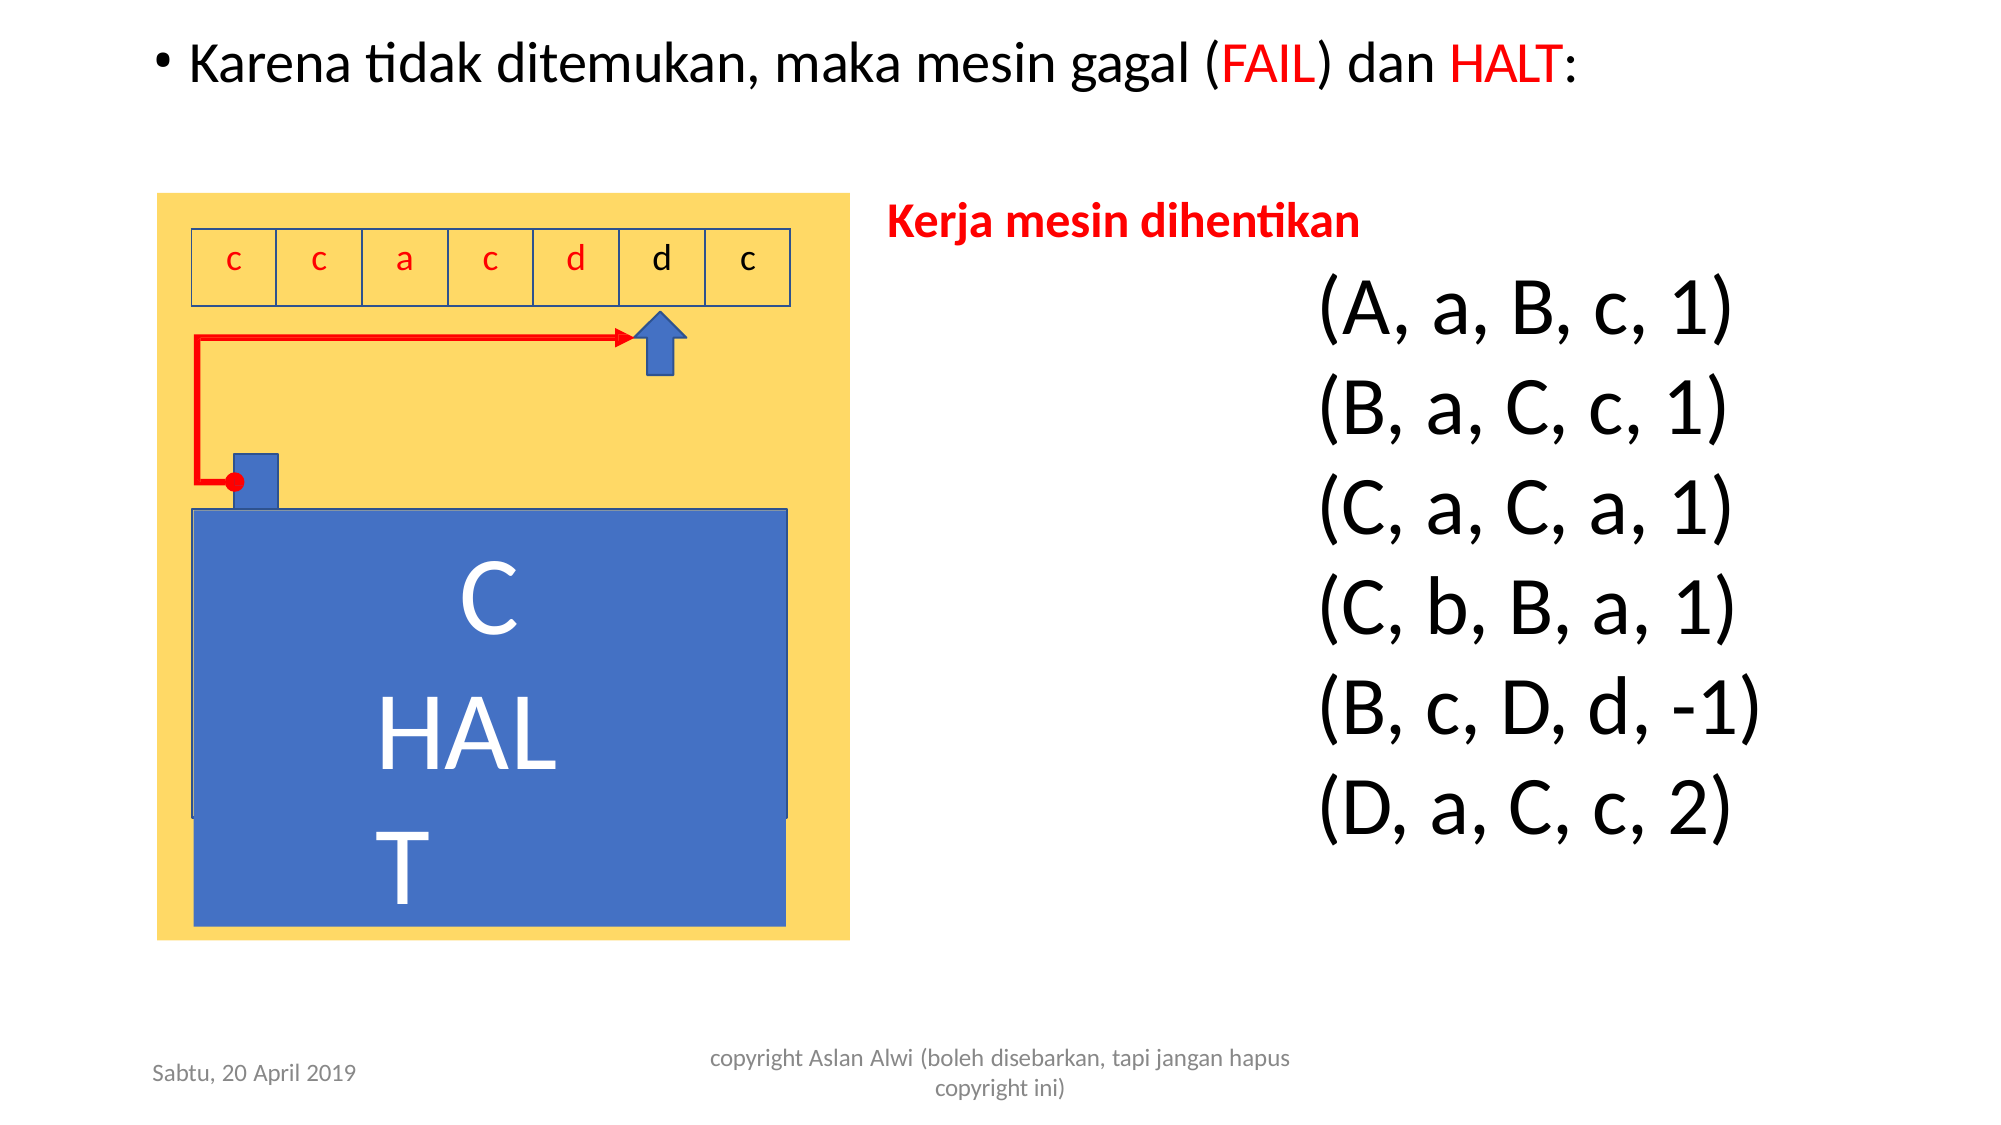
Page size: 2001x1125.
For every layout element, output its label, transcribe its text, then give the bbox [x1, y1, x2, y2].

table_header c [192, 230, 275, 305]
table_header a [363, 230, 447, 305]
text_box Karena tidak ditemukan, maka mesin gagal (FAIL) dan HALT: [150, 22, 1593, 95]
table_header c [449, 230, 532, 305]
text_box [157, 192, 850, 941]
table_header c [277, 230, 361, 305]
text_box Kerja mesin dihentikan (A, a, B, c, 1) (B, a, C, c, 1) (C, a, C, a, 1) (C, b, B, a, 1) (B, c, D, d, -1) (D, a, C, c, 2) [885, 185, 1769, 852]
footer copyright Aslan Alwi (boleh disebarkan, tapi jangan hapus copyright ini) [706, 1045, 1294, 1125]
table_header d [534, 230, 618, 305]
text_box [193, 327, 752, 865]
table_header c [706, 230, 789, 305]
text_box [191, 310, 789, 819]
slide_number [150, 1060, 360, 1125]
table_header d [620, 230, 704, 305]
text_box C HALT [193, 826, 786, 927]
